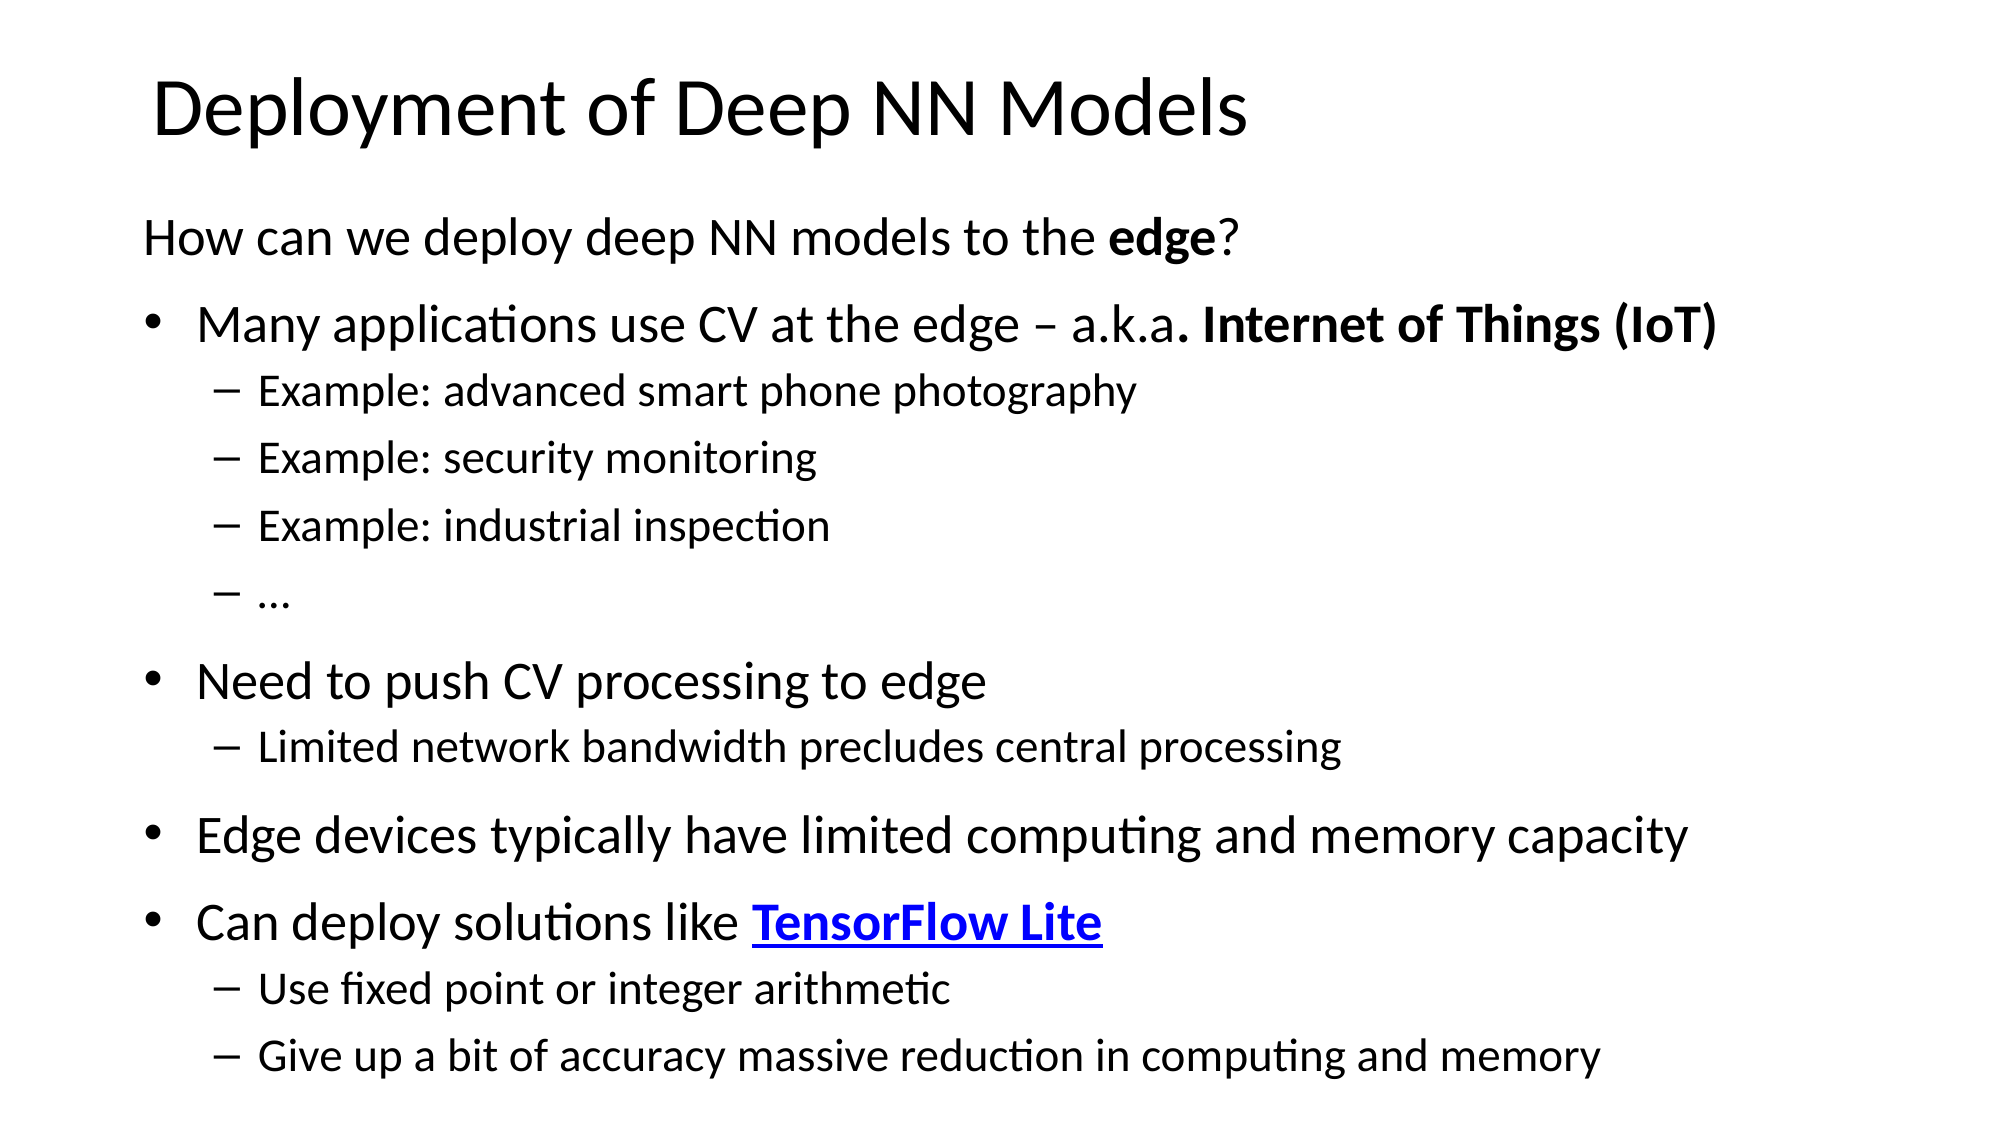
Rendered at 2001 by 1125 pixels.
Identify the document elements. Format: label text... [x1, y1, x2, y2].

list How can we deploy deep NN models to the edge? Many applications use CV at the edge – a.k.a. Internet of Things (IoT) Example: advanced smart phone photography Example: security monitoring Example: industrial inspection … Need to push CV processing to edge Limited network bandwidth precludes central processing Edge devices typically have limited computing and memory capacity Can deploy solutions like TensorFlow Lite Use fixed point or integer arithmetic Give up a bit of accuracy massive reduction in computing and memory [128, 194, 1854, 1089]
text_box Deployment of Deep NN Models [137, 0, 1863, 218]
